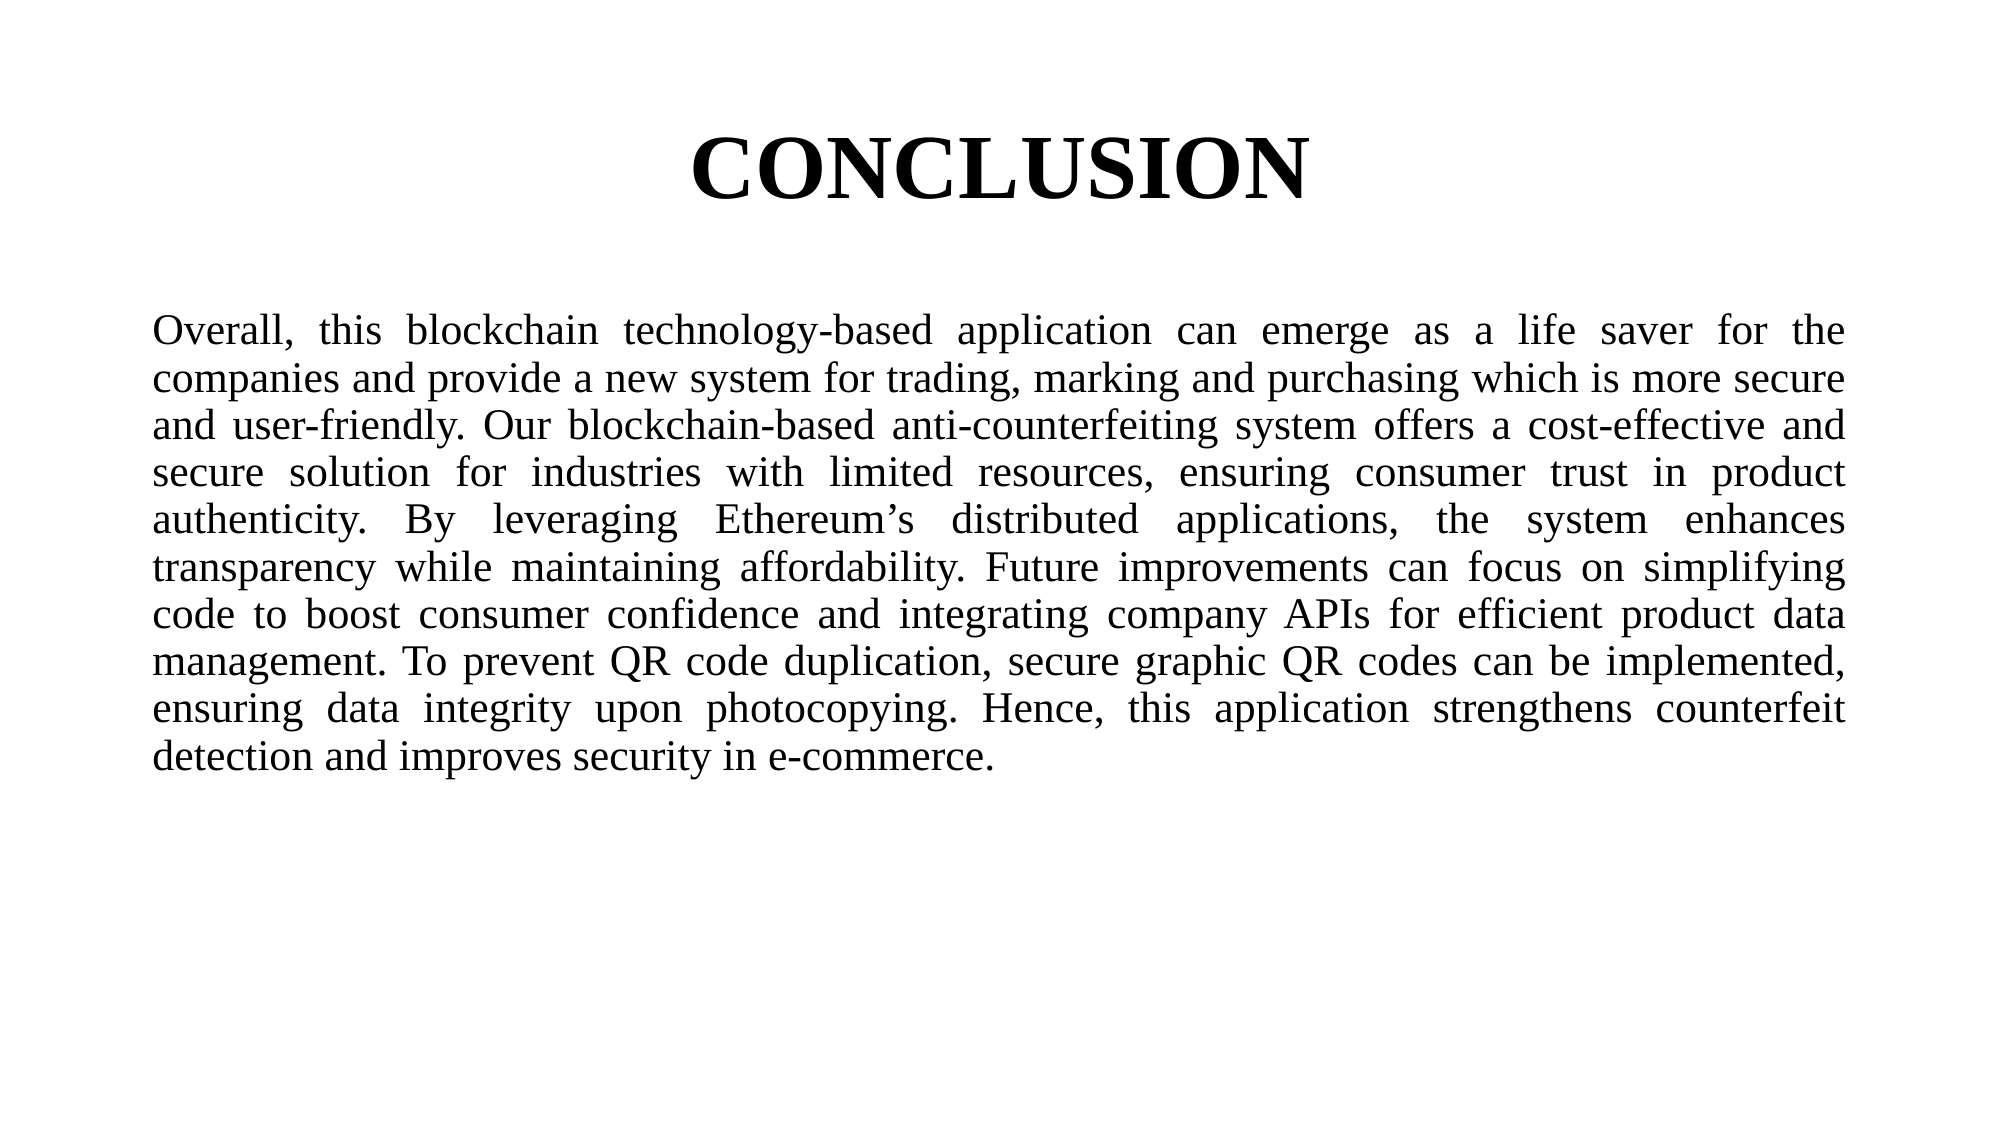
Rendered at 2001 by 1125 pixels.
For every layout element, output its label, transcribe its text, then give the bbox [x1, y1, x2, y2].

title CONCLUSION [137, 59, 1863, 278]
list Overall, this blockchain technology-based application can emerge as a life saver for the companies and provide a new system for trading, marking and purchasing which is more secure and user-friendly. Our blockchain-based anti-counterfeiting system offers a cost-effective and secure solution for industries with limited resources, ensuring consumer trust in product authenticity. By leveraging Ethereum’s distributed applications, the system enhances transparency while maintaining affordability. Future improvements can focus on simplifying code to boost consumer confidence and integrating company APIs for efficient product data management. To prevent QR code duplication, secure graphic QR codes can be implemented, ensuring data integrity upon photocopying. Hence, this application strengthens counterfeit detection and improves security in e-commerce. [137, 299, 1863, 1014]
